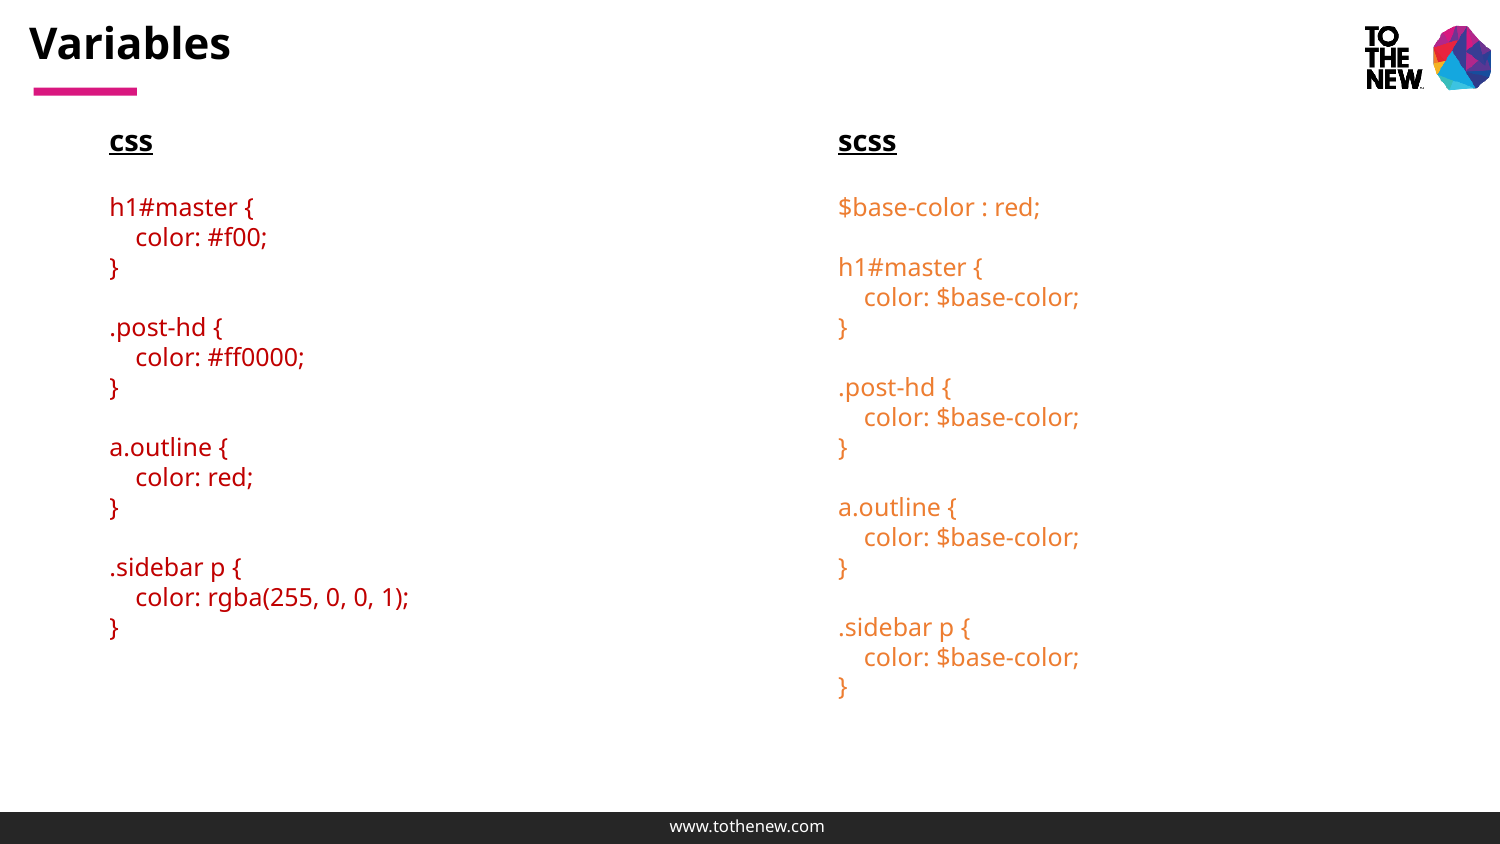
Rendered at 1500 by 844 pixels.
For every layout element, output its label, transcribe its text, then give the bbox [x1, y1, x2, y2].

title Variables [14, 14, 1350, 85]
text_box css h1#master { color: #f00; } .post-hd { color: #ff0000; } a.outline { color: red; } .sidebar p { color: rgba(255, 0, 0, 1); } [94, 114, 683, 796]
picture [1350, 0, 1500, 116]
text_box scss $base-color : red; h1#master { color: $base-color; } .post-hd { color: $base-color; } a.outline { color: $base-color; } .sidebar p { color: $base-color; } [823, 114, 1411, 796]
